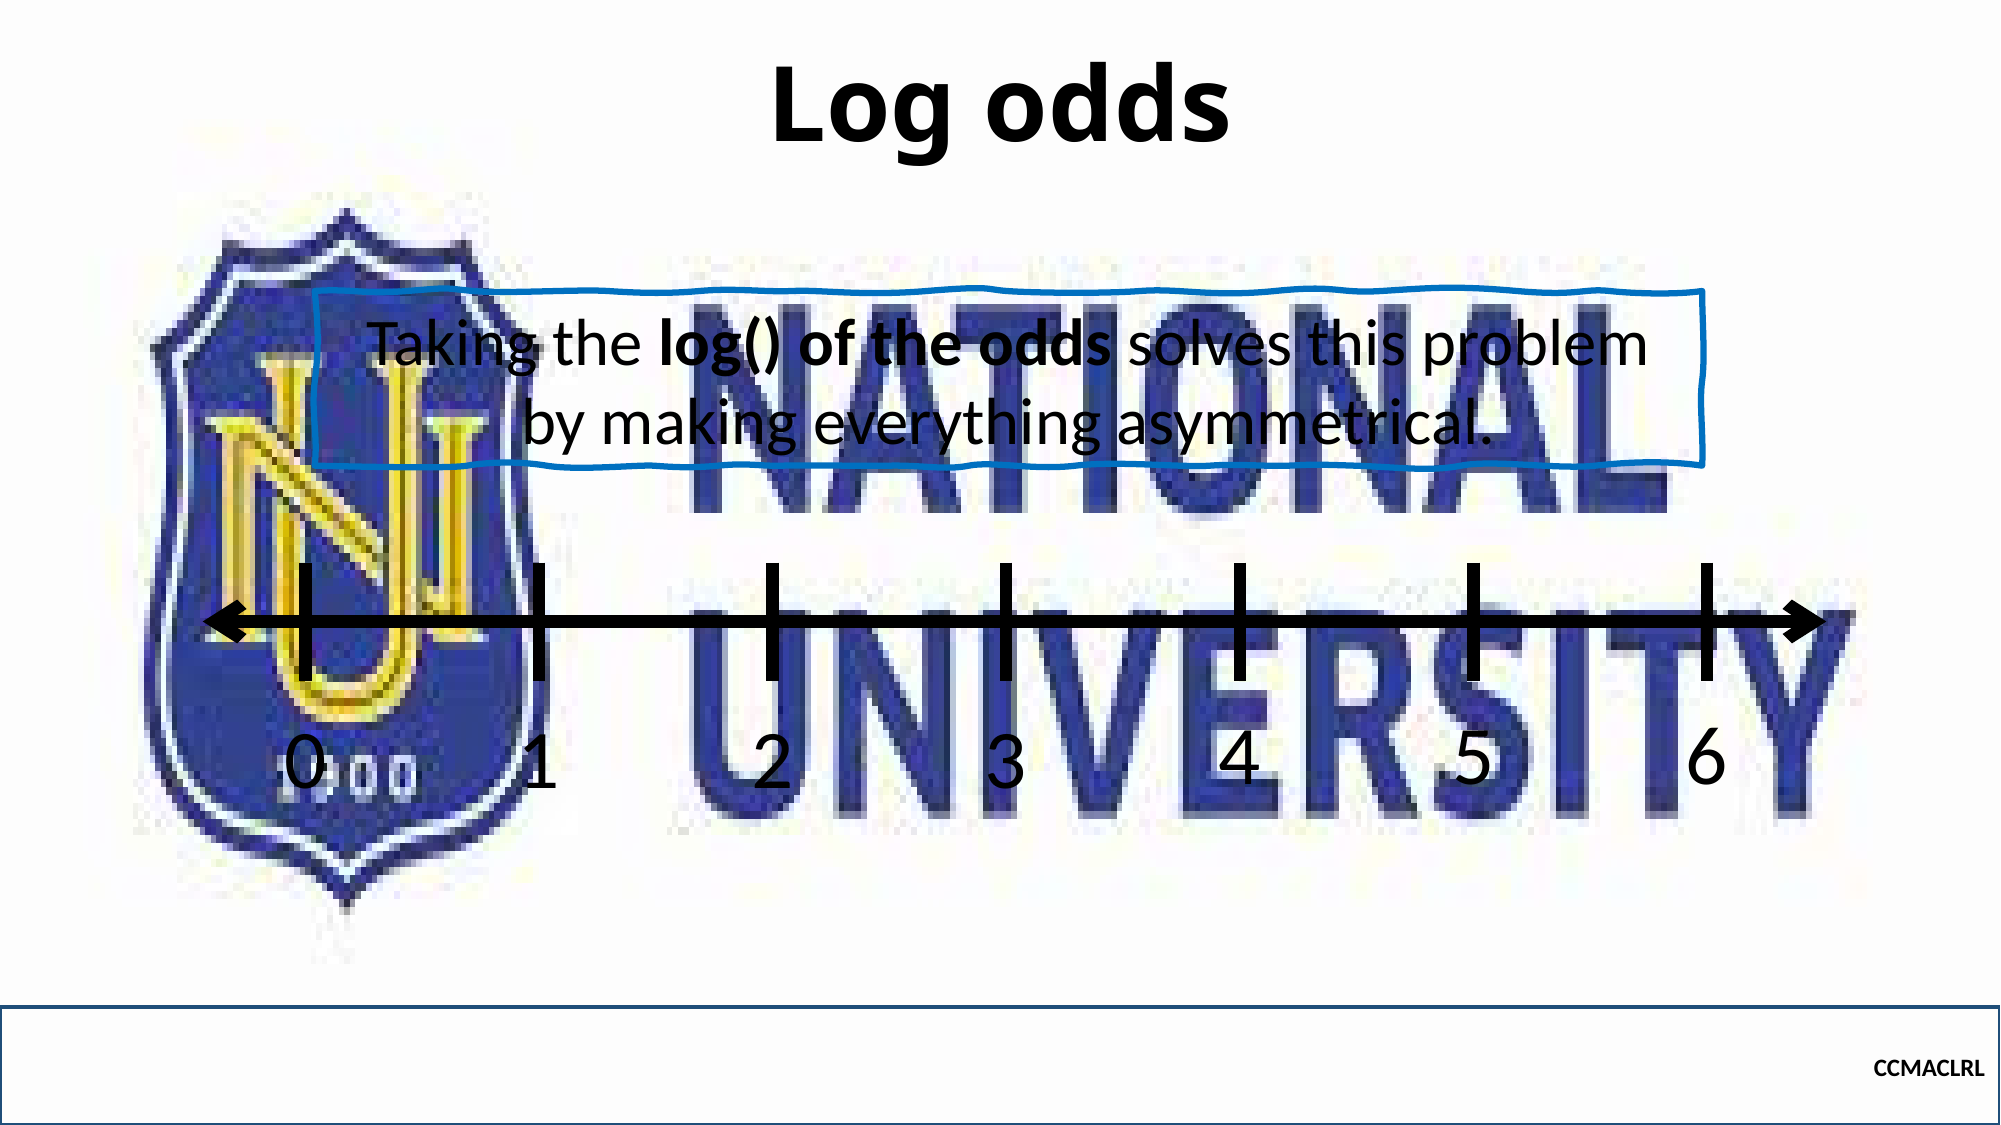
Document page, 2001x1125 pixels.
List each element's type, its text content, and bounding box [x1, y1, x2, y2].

footer CCMACLRL [0, 1007, 2000, 1125]
picture [0, 0, 2000, 1007]
title Log odds [75, 53, 1925, 172]
text_box Taking the log() of the odds solves this problem by making everything asymmetrical. [313, 287, 1704, 469]
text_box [202, 562, 1827, 815]
